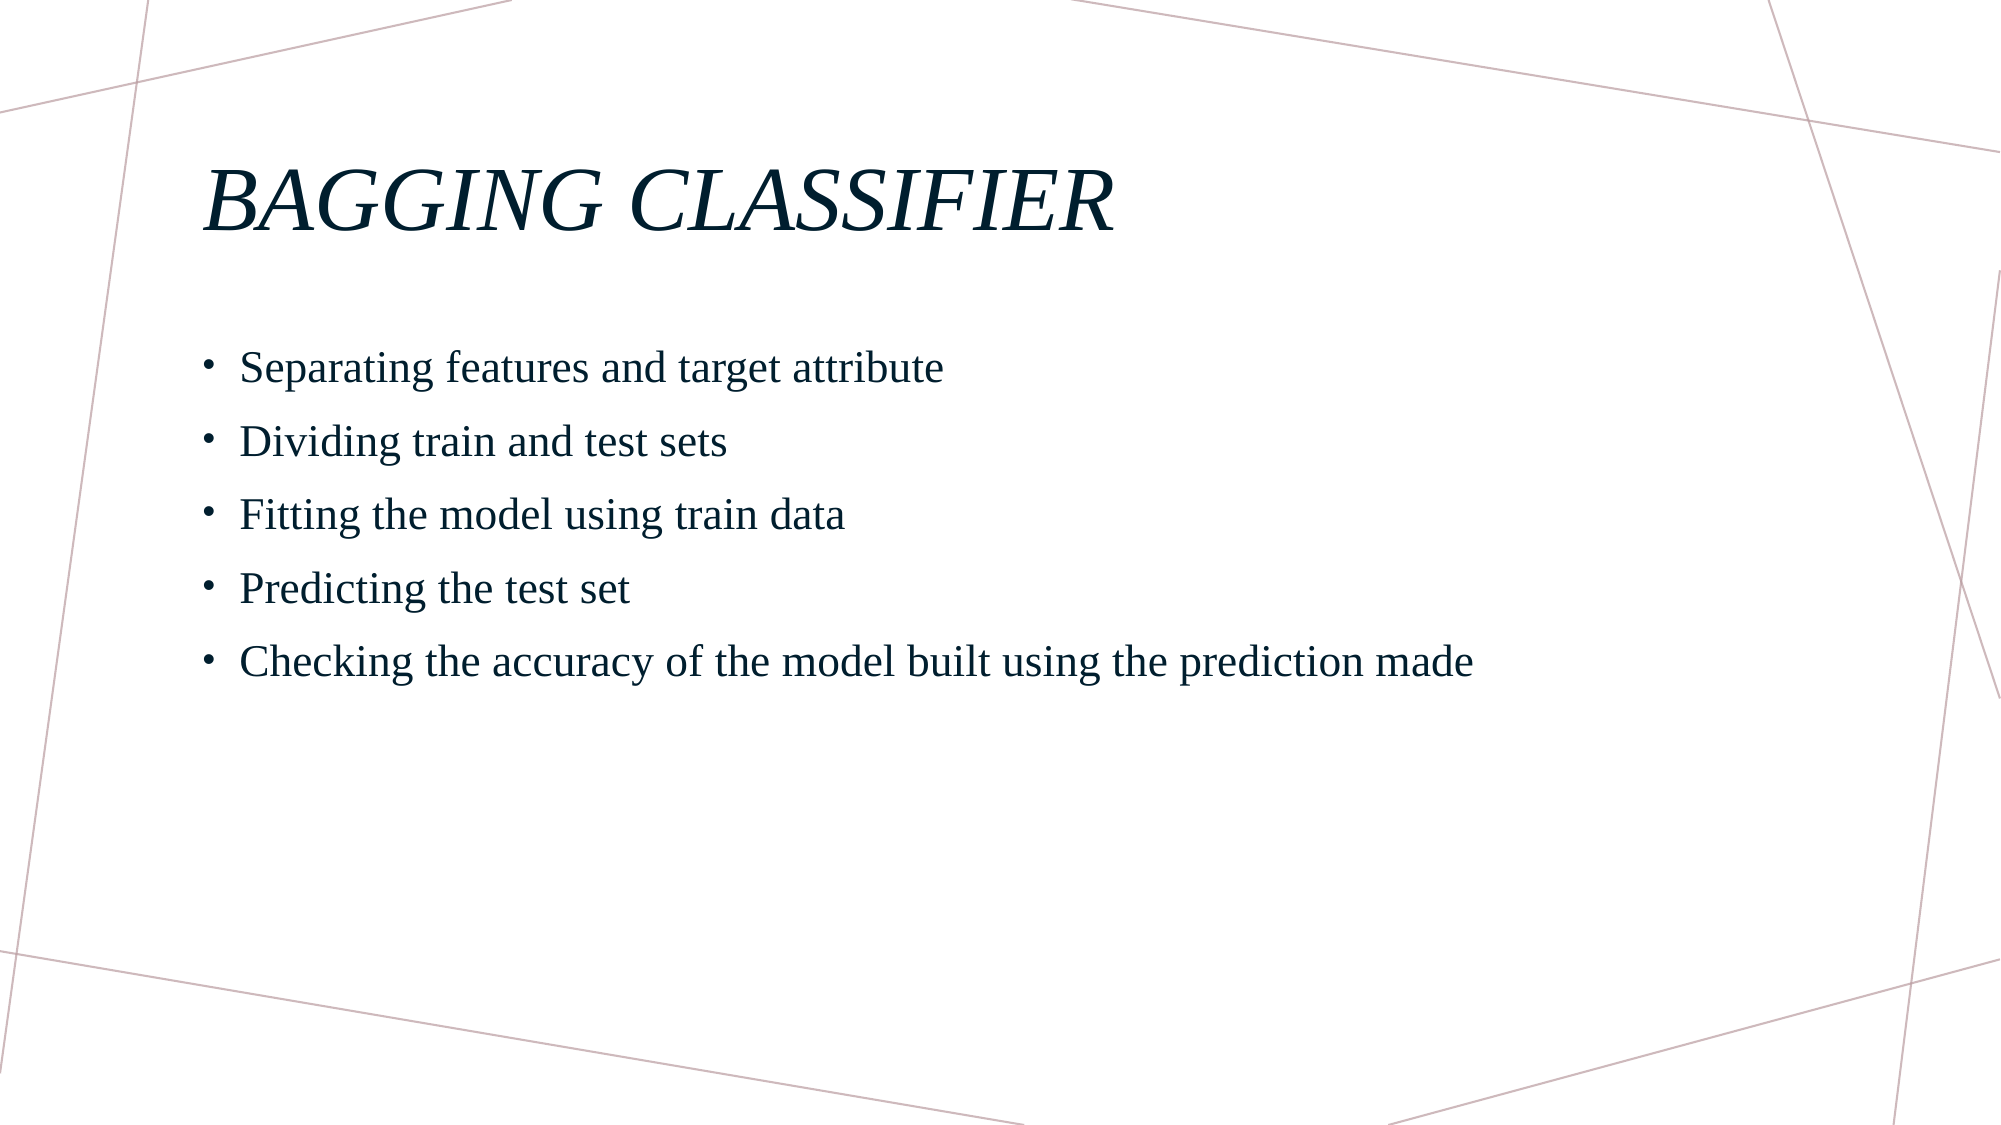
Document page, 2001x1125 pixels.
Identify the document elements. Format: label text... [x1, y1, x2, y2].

title BAGGING CLASSIFIER [187, 87, 1813, 315]
list Separating features and target attribute Dividing train and test sets Fitting the model using train data Predicting the test set Checking the accuracy of the model built using the prediction made [187, 329, 1813, 697]
